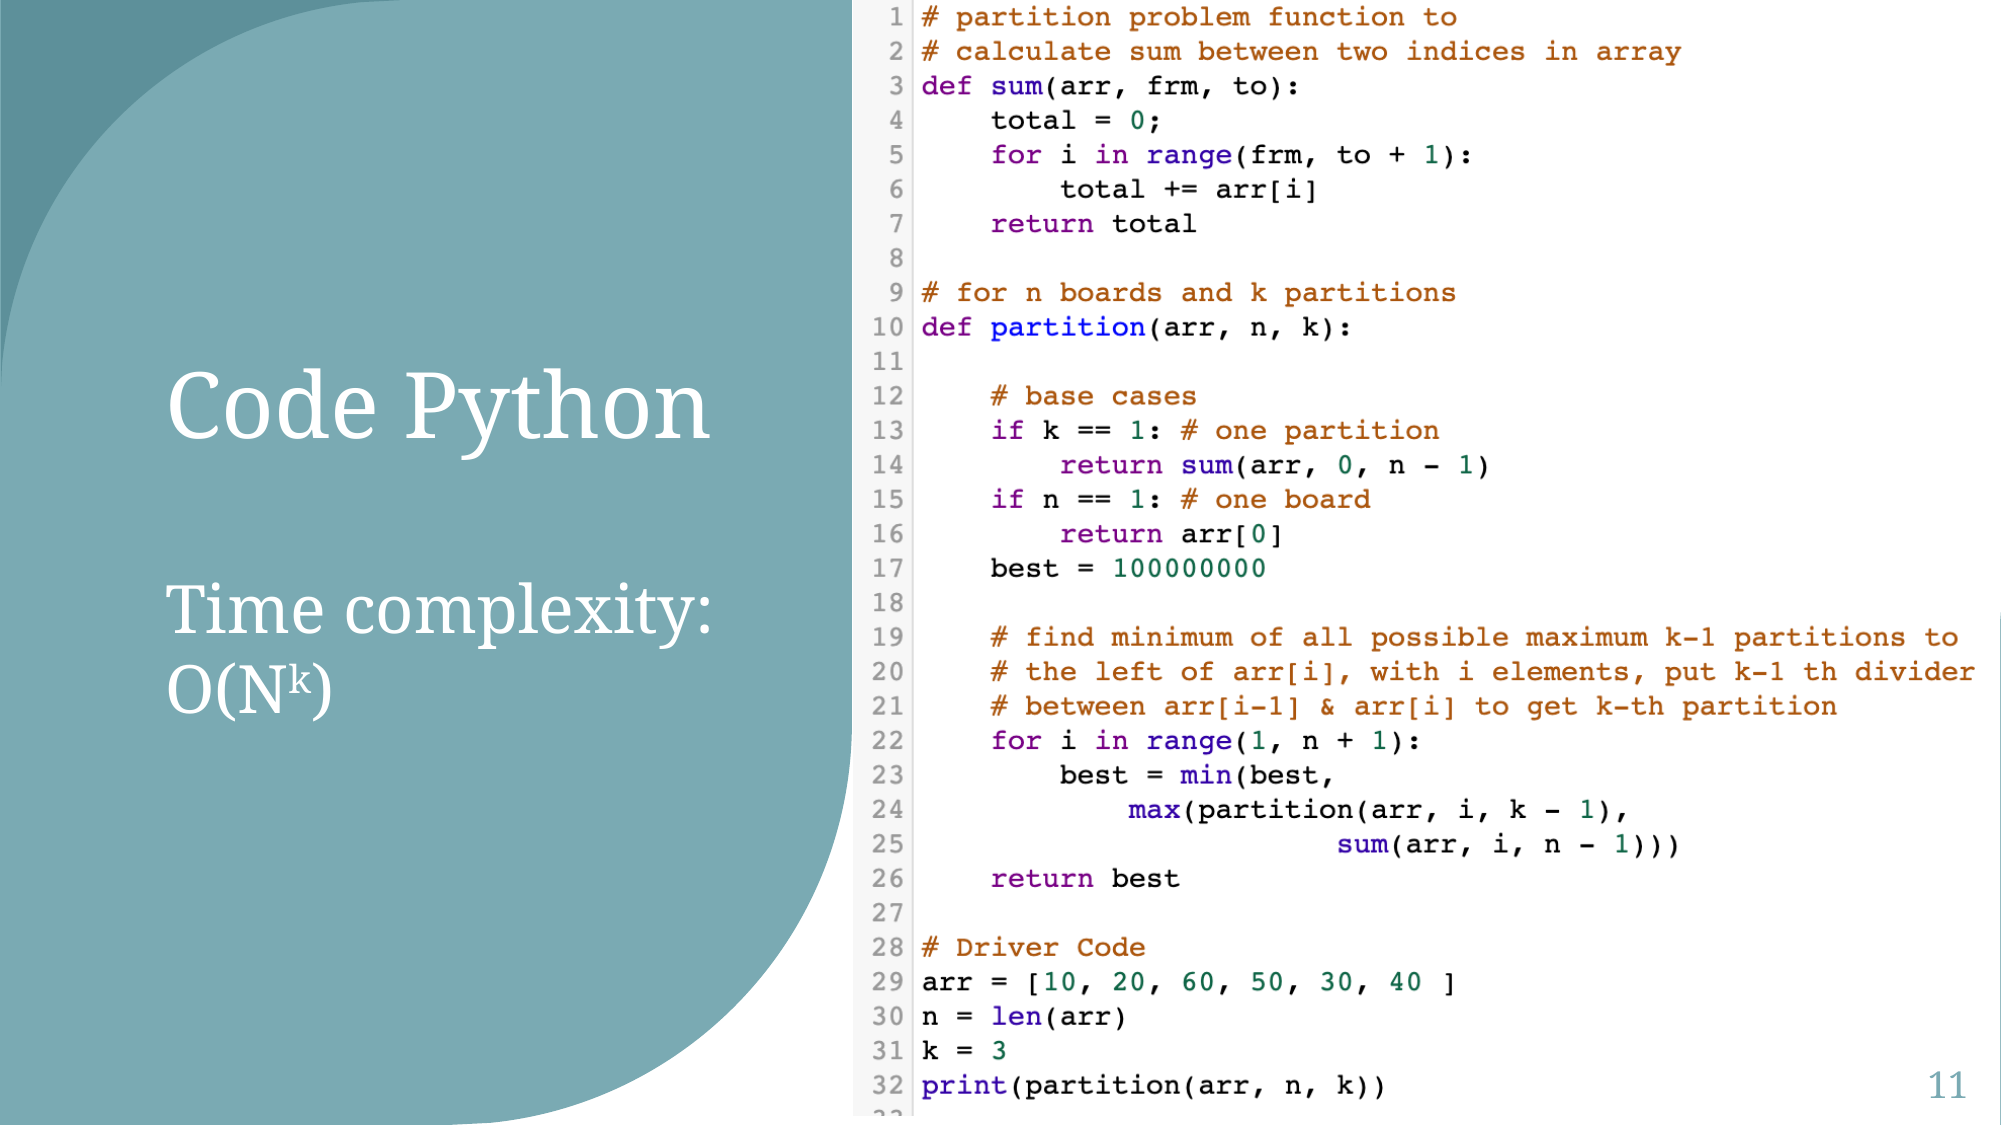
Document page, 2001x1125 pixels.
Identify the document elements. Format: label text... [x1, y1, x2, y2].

text_box [0, 0, 402, 387]
text_box [488, 0, 2000, 1125]
text_box [0, 0, 853, 1125]
title Code Python Time complexity: O(Nk) [150, 184, 776, 735]
picture [853, 0, 1998, 1116]
